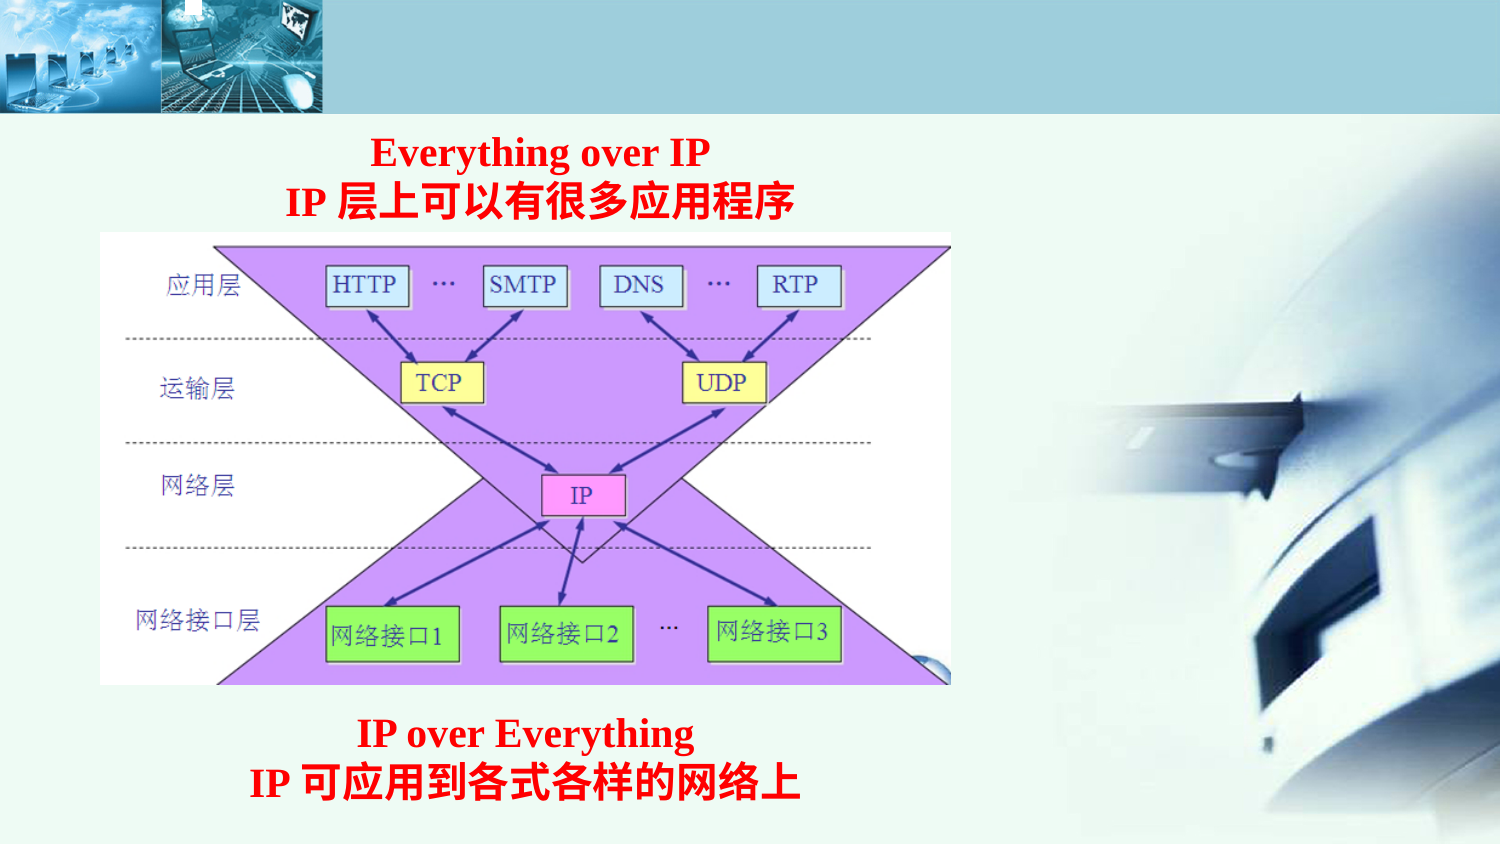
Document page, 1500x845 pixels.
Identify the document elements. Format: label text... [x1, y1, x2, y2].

text_box Everything over IP IP层上可以有很多应用程序 [285, 124, 797, 231]
text_box IP over Everything IP可应用到各式各样的网络上 [249, 705, 802, 813]
picture [0, 0, 1500, 844]
